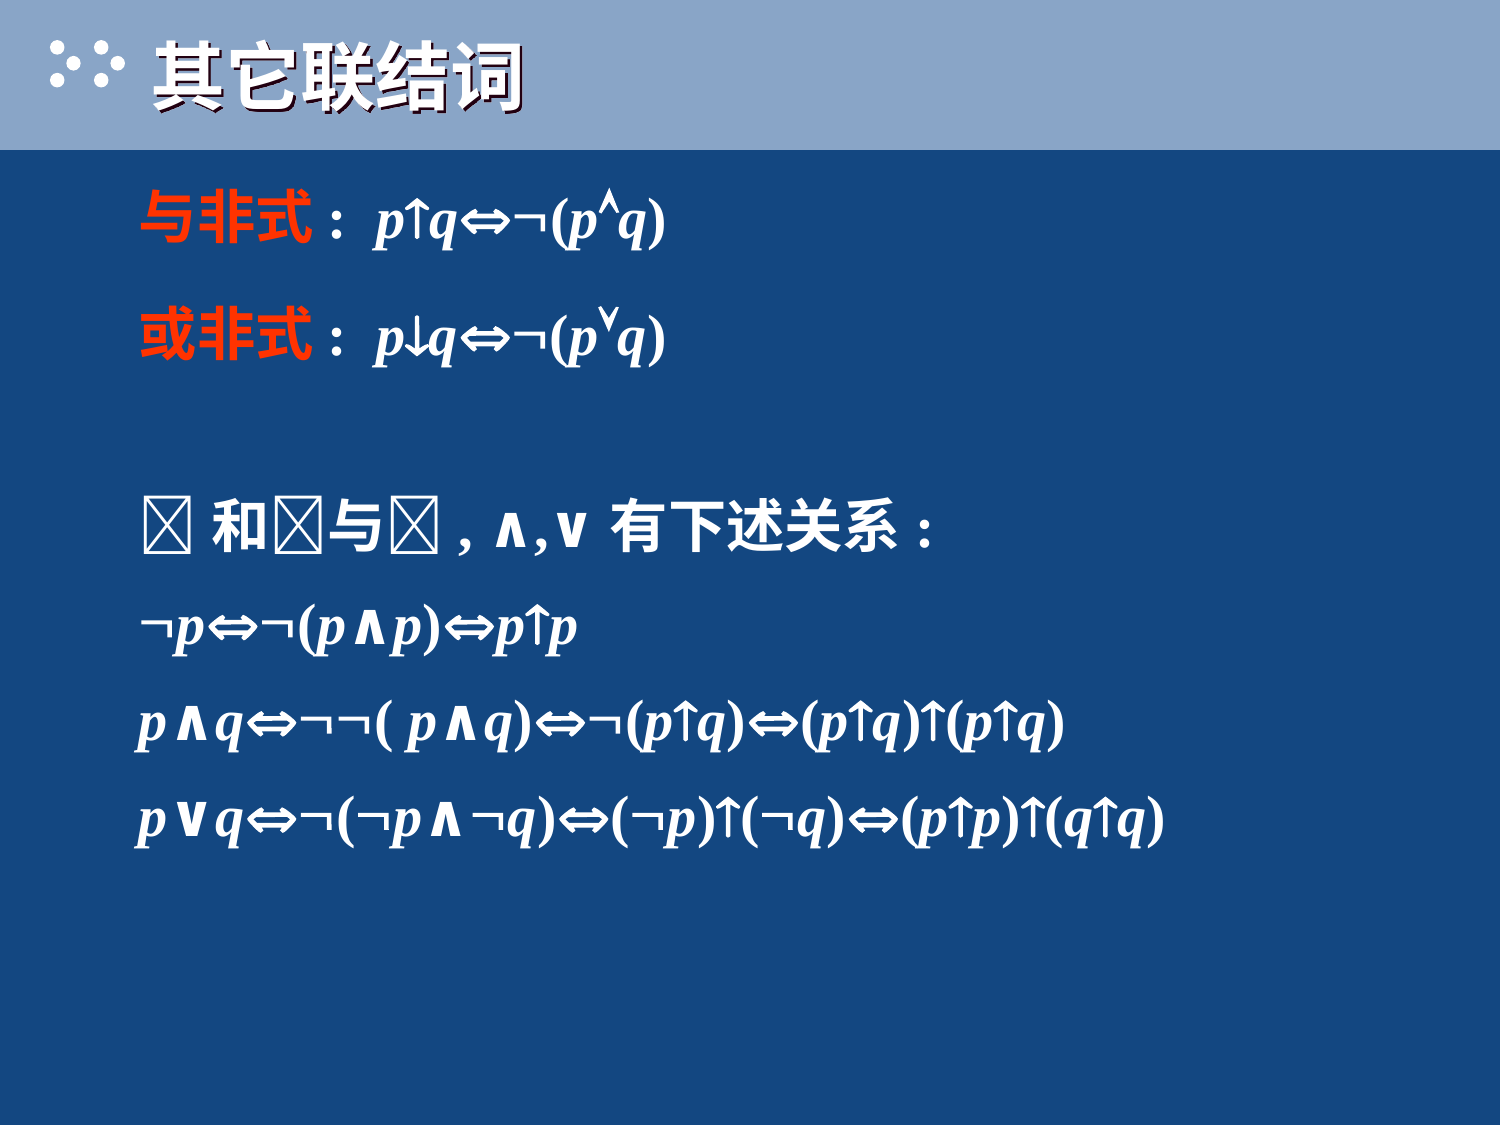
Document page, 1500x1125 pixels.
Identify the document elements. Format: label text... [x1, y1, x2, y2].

title 其它联结词 [100, 0, 1451, 159]
list 与非式: pq(pq) 或非式: pq(pq) 和与, ∧,∨有下述关系: p(p∧p)pp p∧q( p∧q)(pq)(pq)(pq) p∨q(p∧q)(p)(q)(pp)(qq) [123, 151, 1474, 831]
